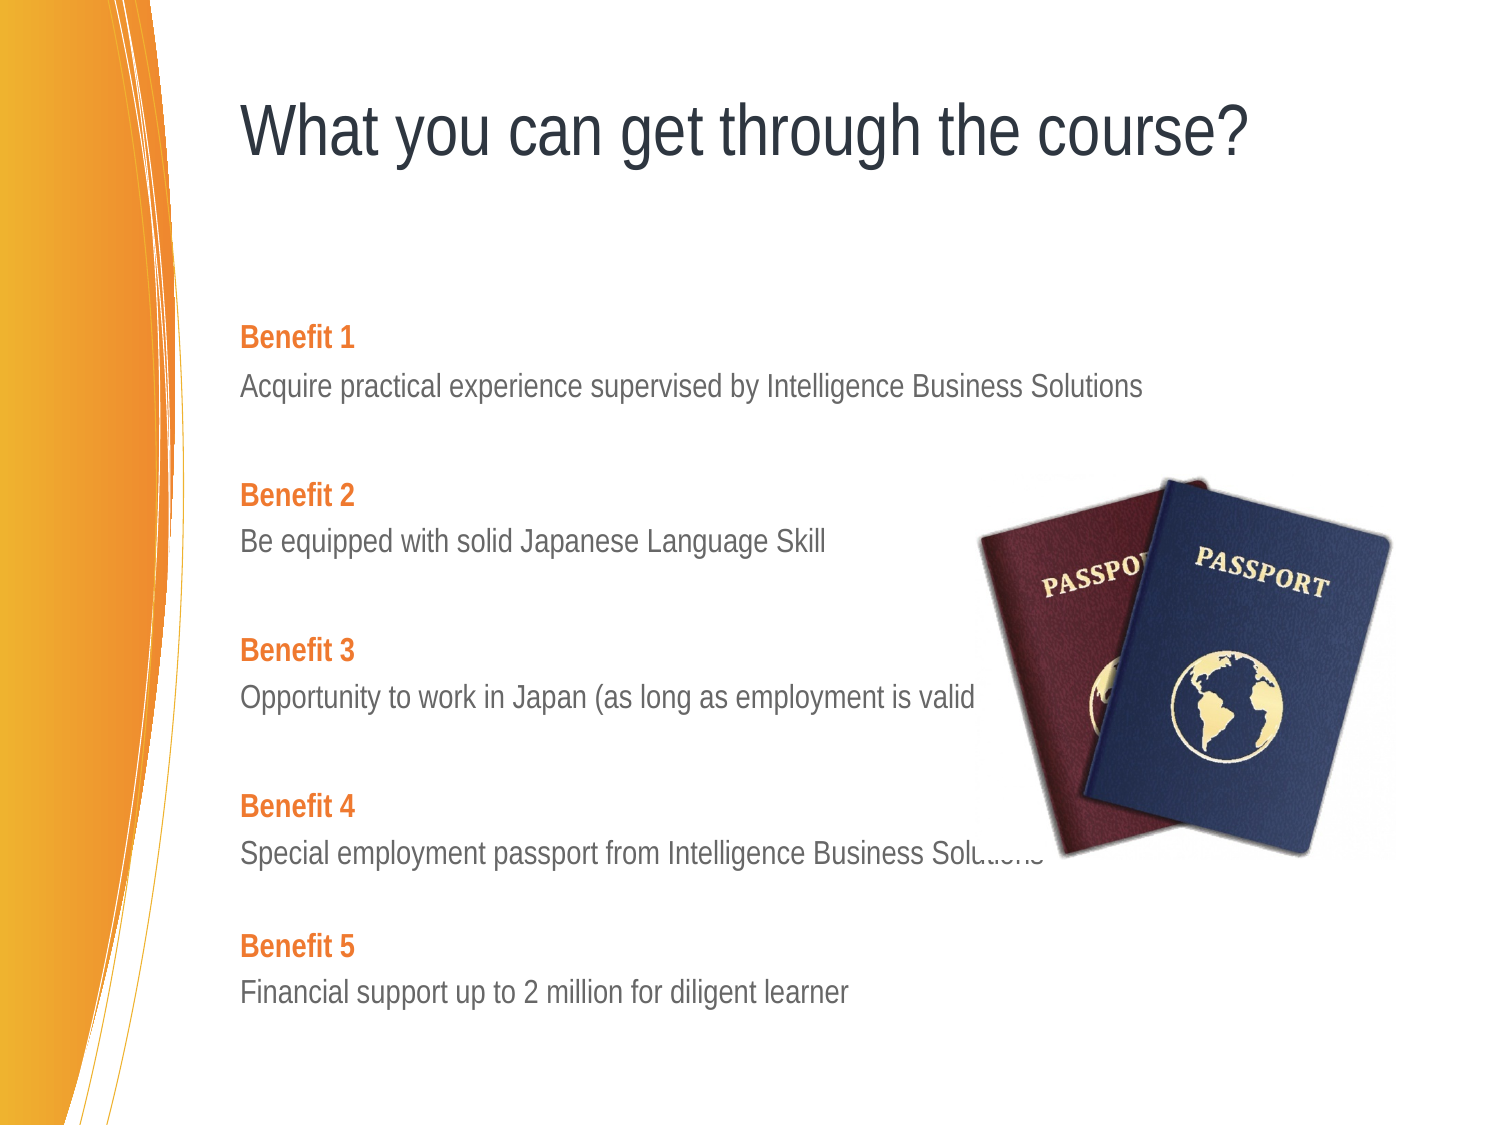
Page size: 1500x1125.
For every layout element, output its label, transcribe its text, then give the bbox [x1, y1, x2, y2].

picture [974, 474, 1396, 860]
list Benefit 1 Acquire practical experience supervised by Intelligence Business Solutions Benefit 2 Be equipped with solid Japanese Language Skill Benefit 3 Opportunity to work in Japan (as long as employment is valid) Benefit 4 Special employment passport from Intelligence Business Solutions Benefit 5 Financial support up to 2 million for diligent learner [225, 299, 1425, 1063]
title What you can get through the course? [225, 75, 1275, 188]
